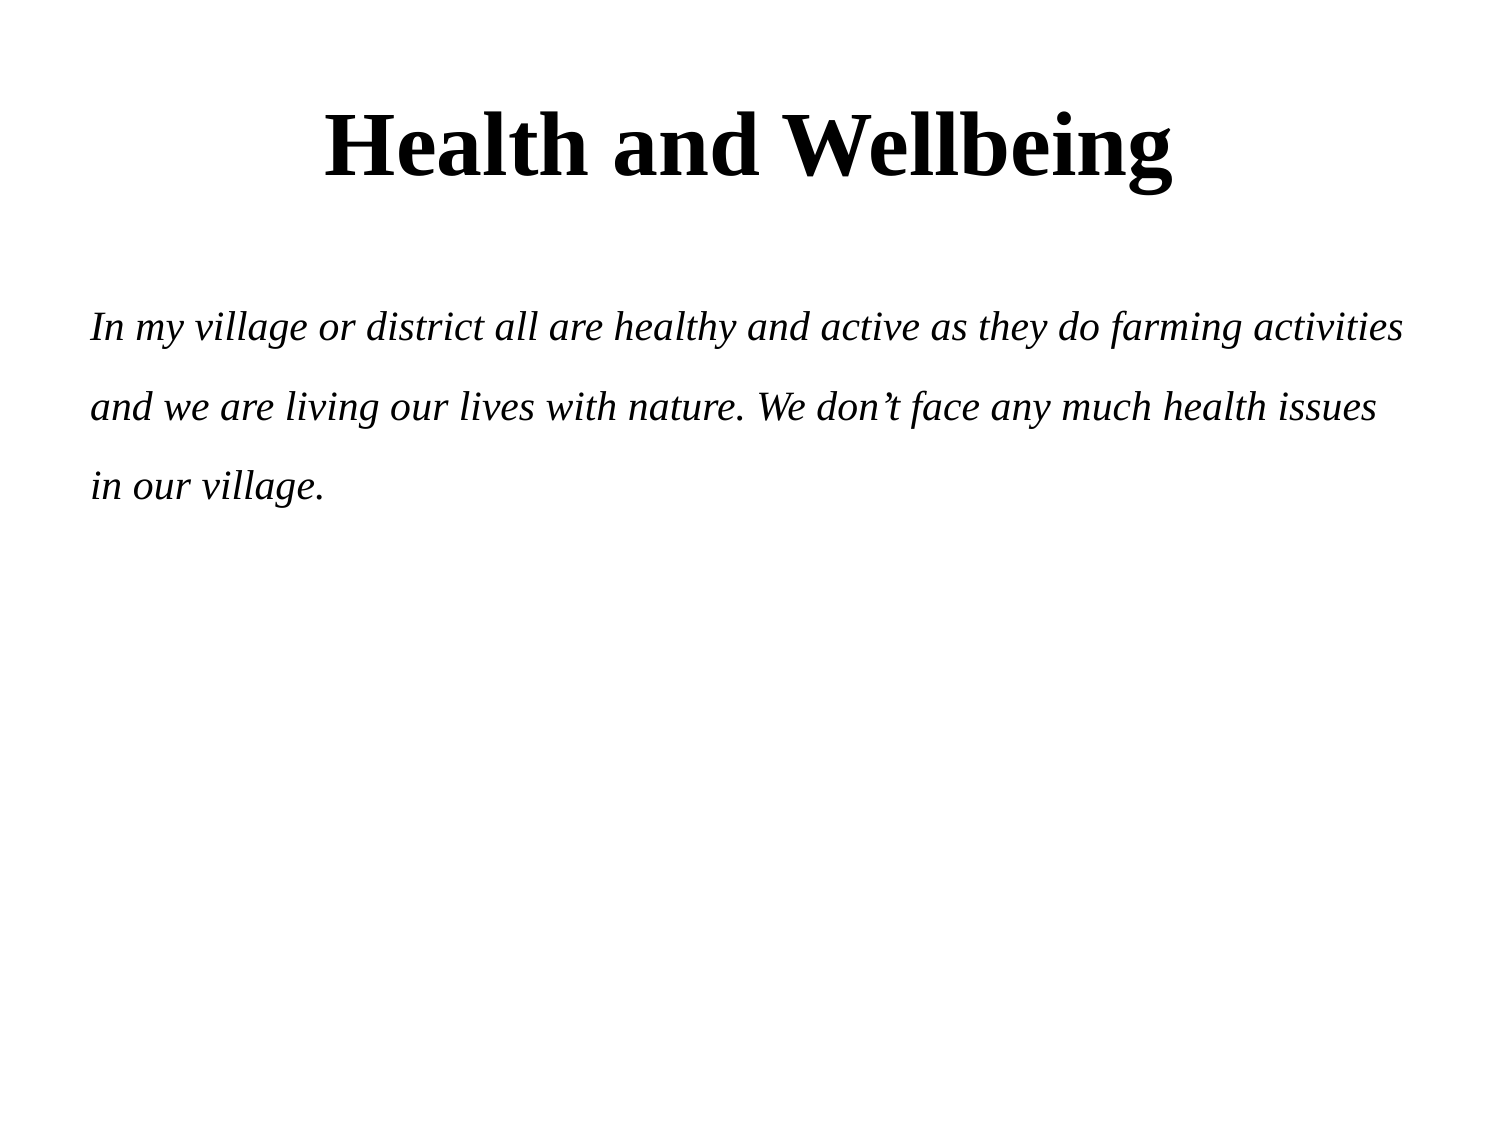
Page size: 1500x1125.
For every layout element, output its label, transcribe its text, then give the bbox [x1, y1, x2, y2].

title Health and Wellbeing [75, 45, 1425, 233]
list In my village or district all are healthy and active as they do farming activities and we are living our lives with nature. We don’t face any much health issues in our village. [75, 262, 1425, 1005]
